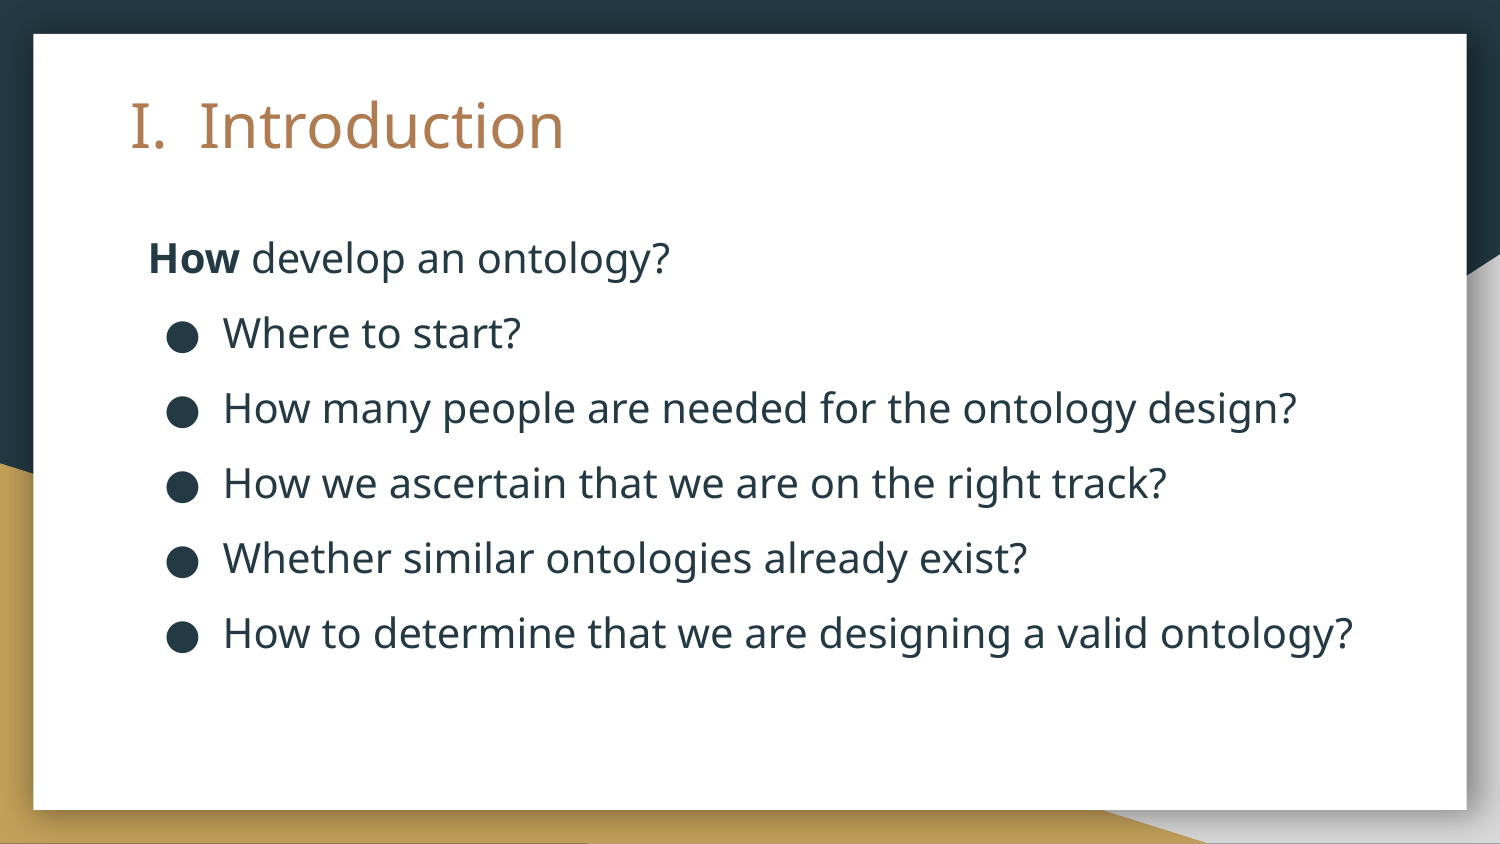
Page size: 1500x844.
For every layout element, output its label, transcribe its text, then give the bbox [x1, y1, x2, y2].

text_box Introduction [109, 71, 602, 177]
text_box How develop an ontology? Where to start? How many people are needed for the ontology design? How we ascertain that we are on the right track? Whether similar ontologies already exist? How to determine that we are designing a valid ontology? [132, 192, 1448, 672]
